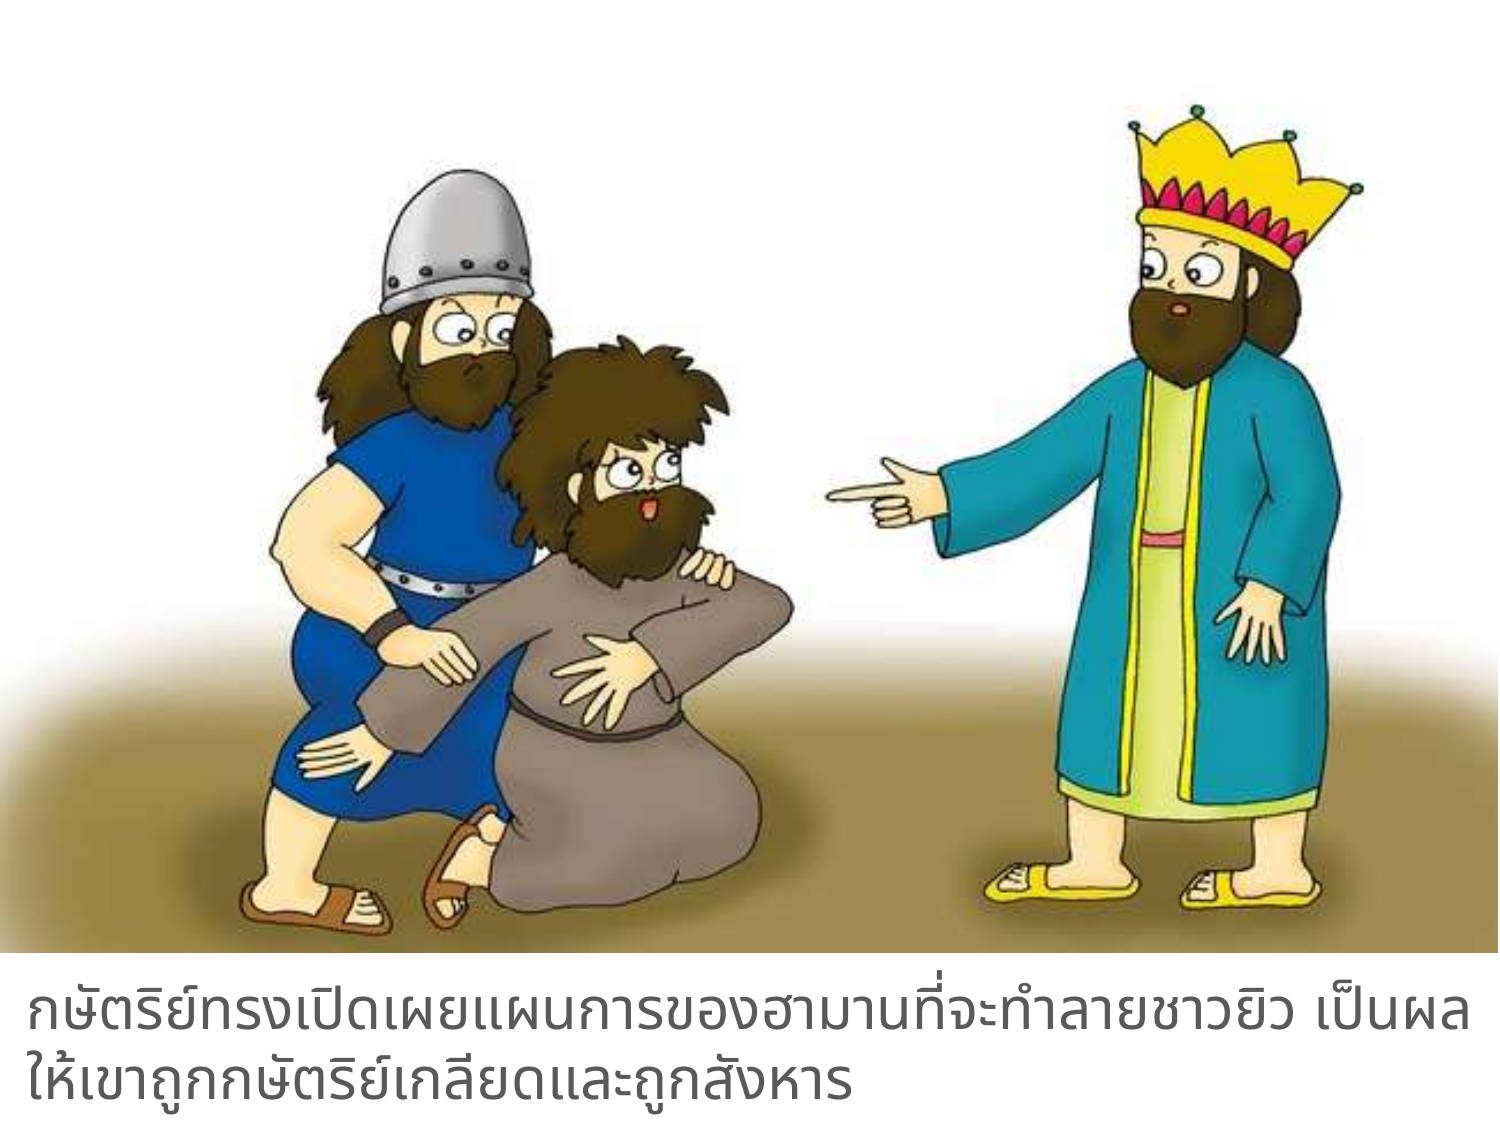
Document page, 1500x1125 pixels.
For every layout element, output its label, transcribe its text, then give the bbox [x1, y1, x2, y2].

picture [0, 0, 1498, 953]
text_box กษัตริย์ทรงเปิดเผยแผนการของฮามานที่จะทำลายชาวยิว เป็นผลให้เขาถูกกษัตริย์เกลียดและถูกสังหาร [11, 964, 1498, 1119]
